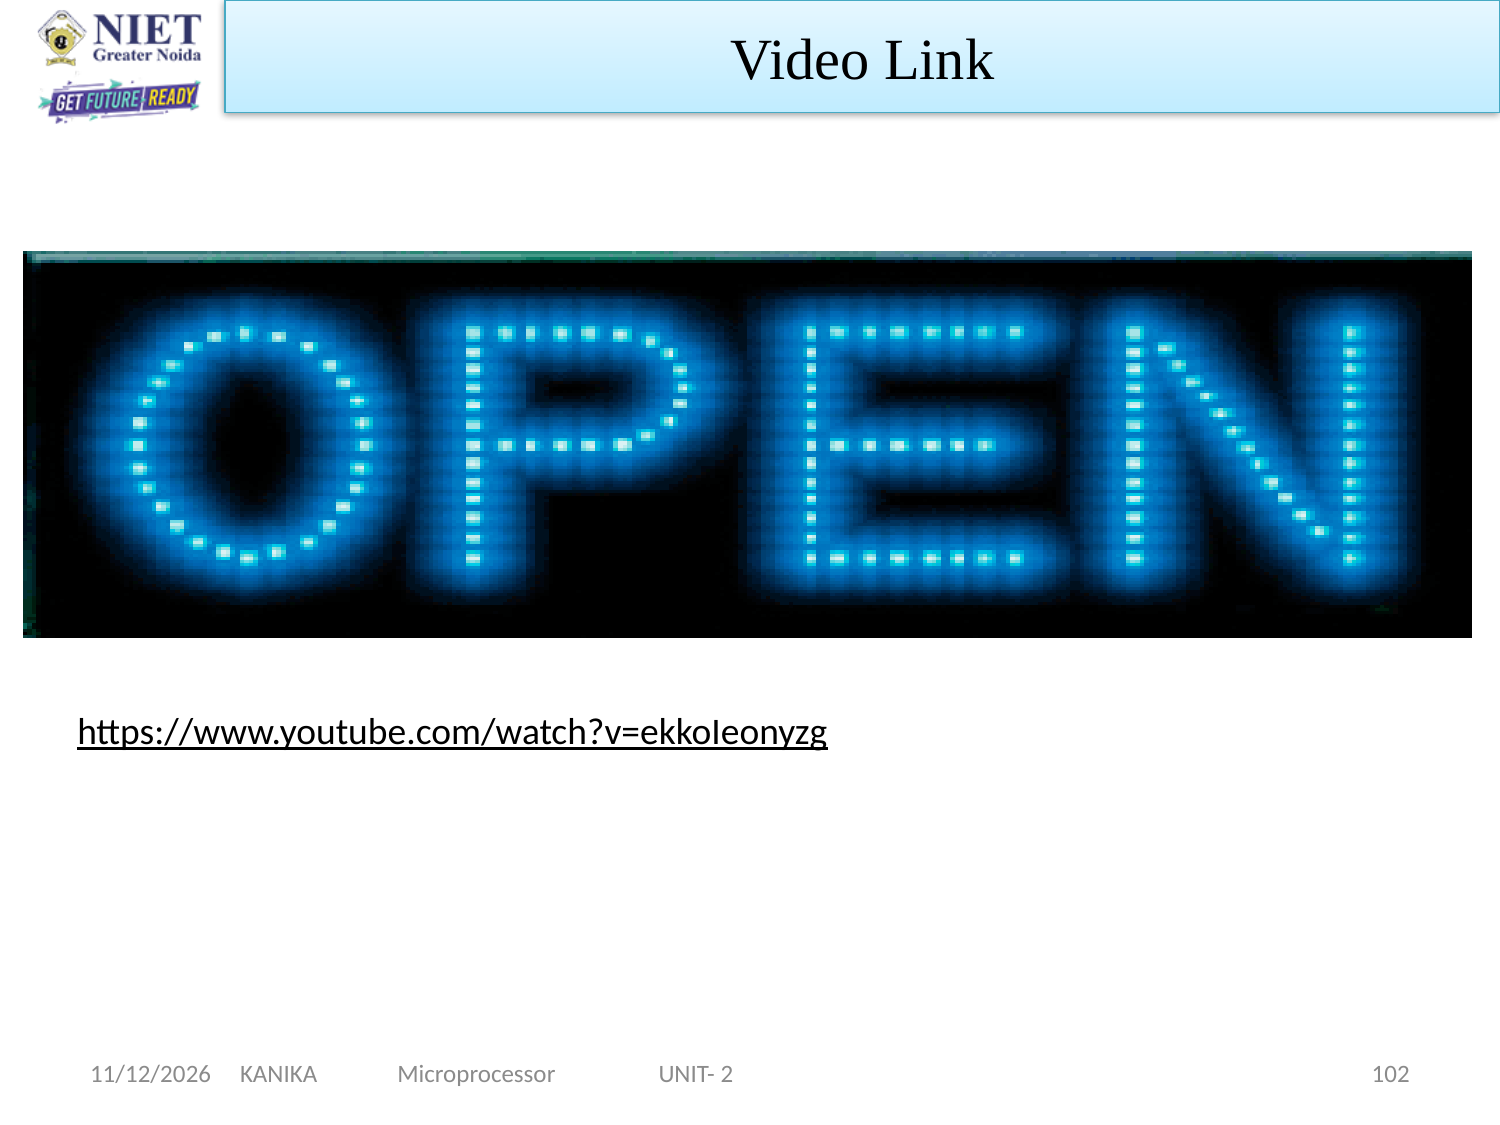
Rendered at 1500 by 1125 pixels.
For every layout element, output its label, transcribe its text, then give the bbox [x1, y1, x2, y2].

slide_number 102 [1325, 1042, 1425, 1103]
text_box https://www.youtube.com/watch?v=ekkoIeonyzg [62, 699, 1500, 760]
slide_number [75, 1042, 425, 1103]
footer KANIKA Microprocessor UNIT- 2 [425, 1042, 1325, 1103]
text_box Video Link [238, 0, 1500, 113]
picture [0, 224, 1500, 663]
picture [0, 0, 238, 135]
